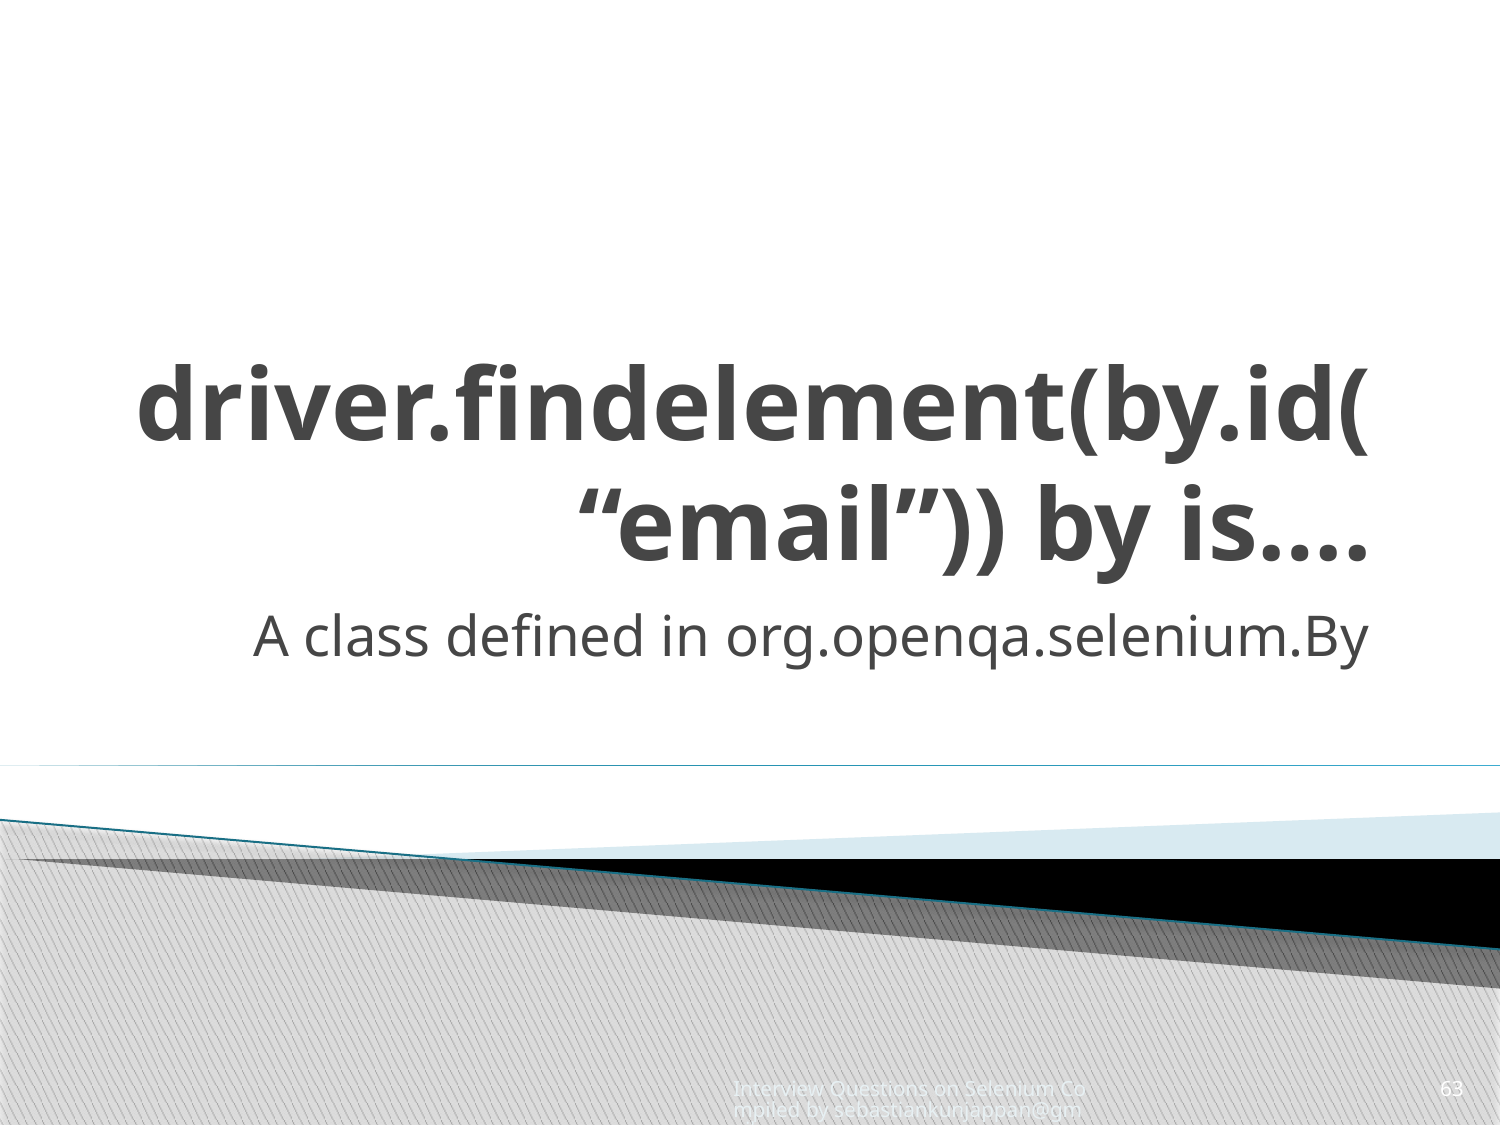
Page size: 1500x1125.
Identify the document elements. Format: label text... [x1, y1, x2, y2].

title driver.findelement(by.id(“email”)) by is…. [112, 287, 1388, 588]
picture [5, 859, 1500, 989]
subtitle A class defined in org.openqa.selenium.By [112, 592, 1388, 790]
slide_number 63 [1418, 1051, 1479, 1112]
footer Interview Questions on Selenium Compiled by sebastiankunjappan@gmail.com [718, 1051, 1105, 1112]
